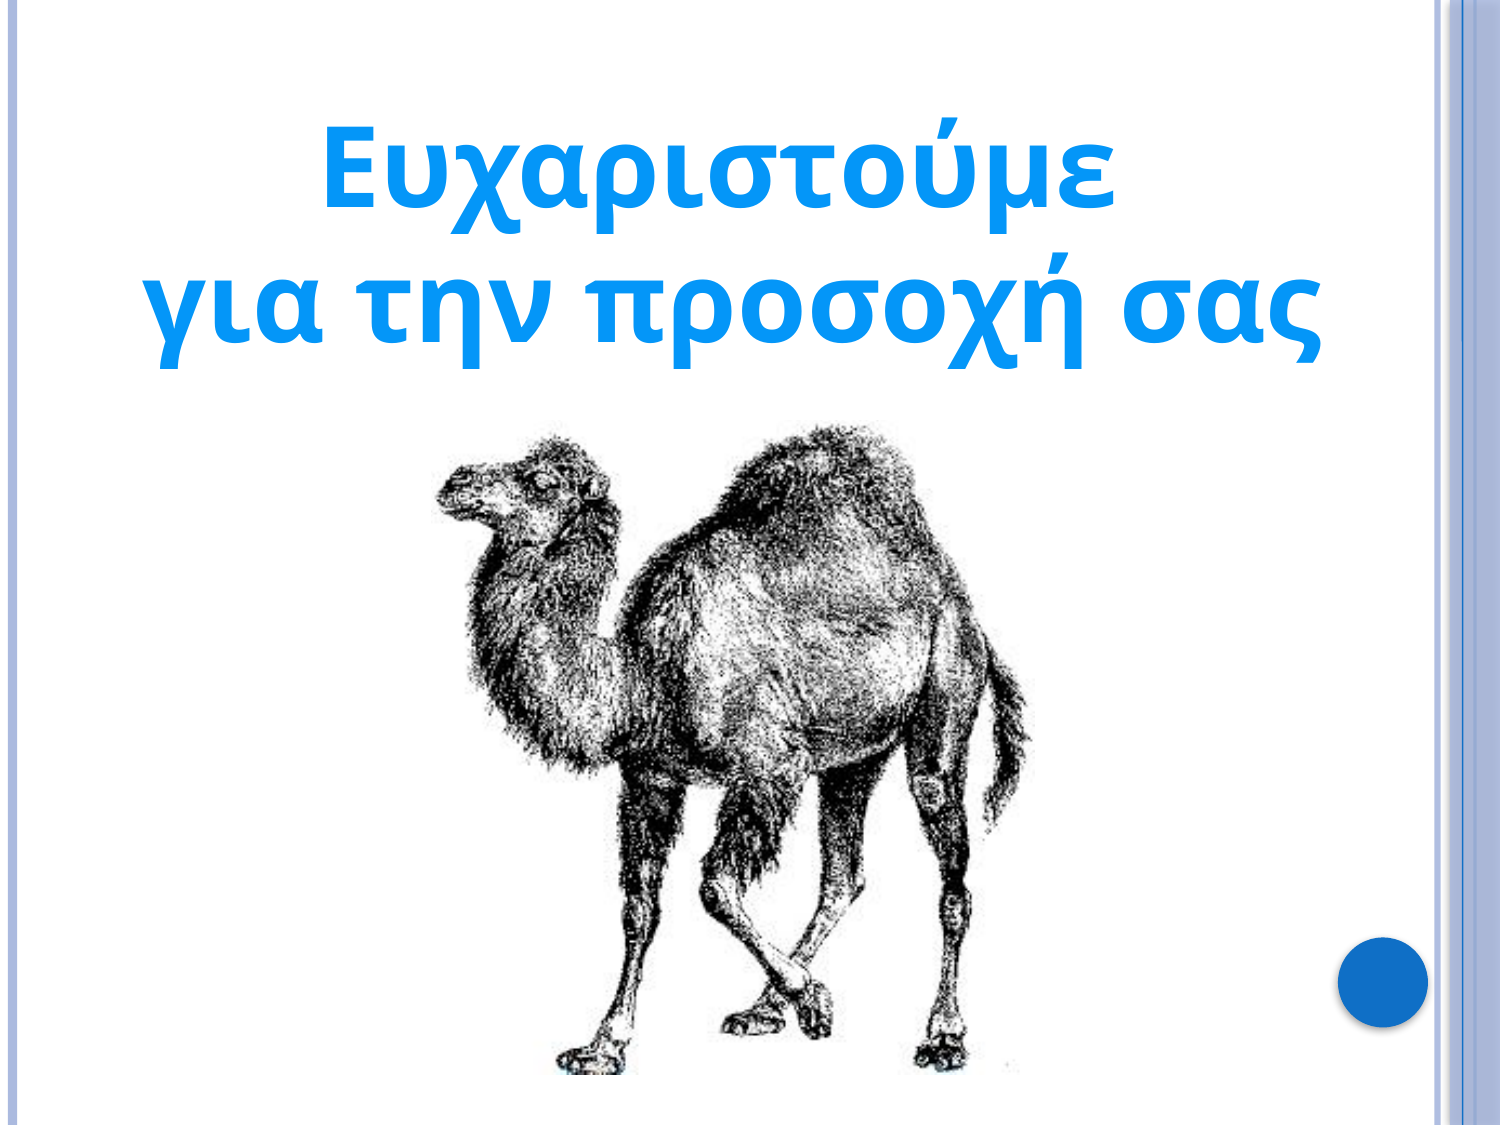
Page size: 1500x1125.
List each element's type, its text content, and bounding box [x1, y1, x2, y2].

picture [431, 420, 1035, 1076]
text_box Ευχαριστούμε για την προσοχή σας [127, 87, 1339, 373]
